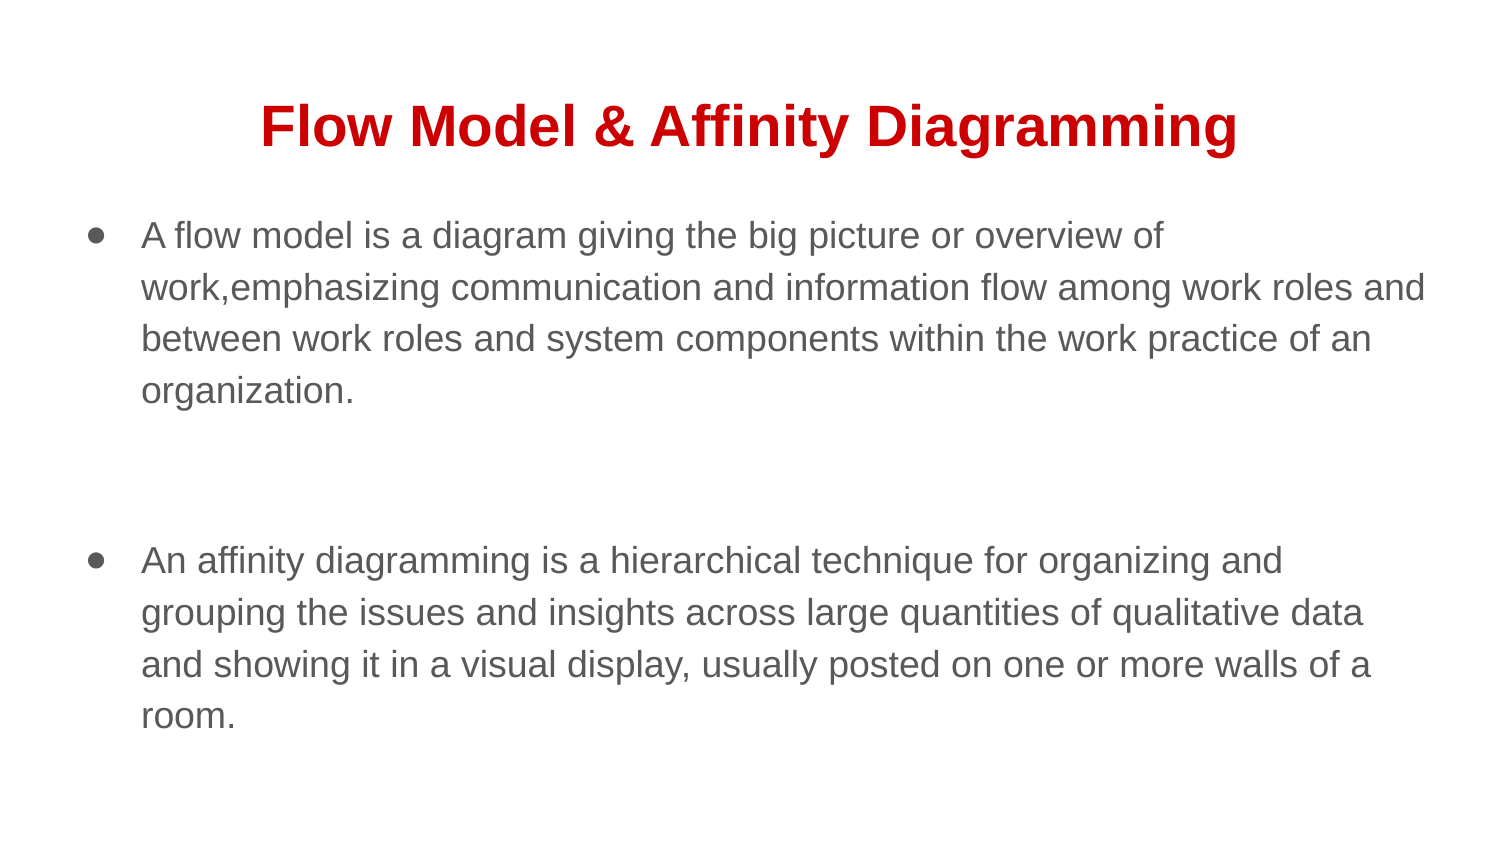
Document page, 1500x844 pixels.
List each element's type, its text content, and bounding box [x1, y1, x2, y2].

list A flow model is a diagram giving the big picture or overview of work,emphasizing communication and information flow among work roles and between work roles and system components within the work practice of an organization. An affinity diagramming is a hierarchical technique for organizing and grouping the issues and insights across large quantities of qualitative data and showing it in a visual display, usually posted on one or more walls of a room. [51, 189, 1449, 750]
title Flow Model & Affinity Diagramming [51, 72, 1449, 167]
